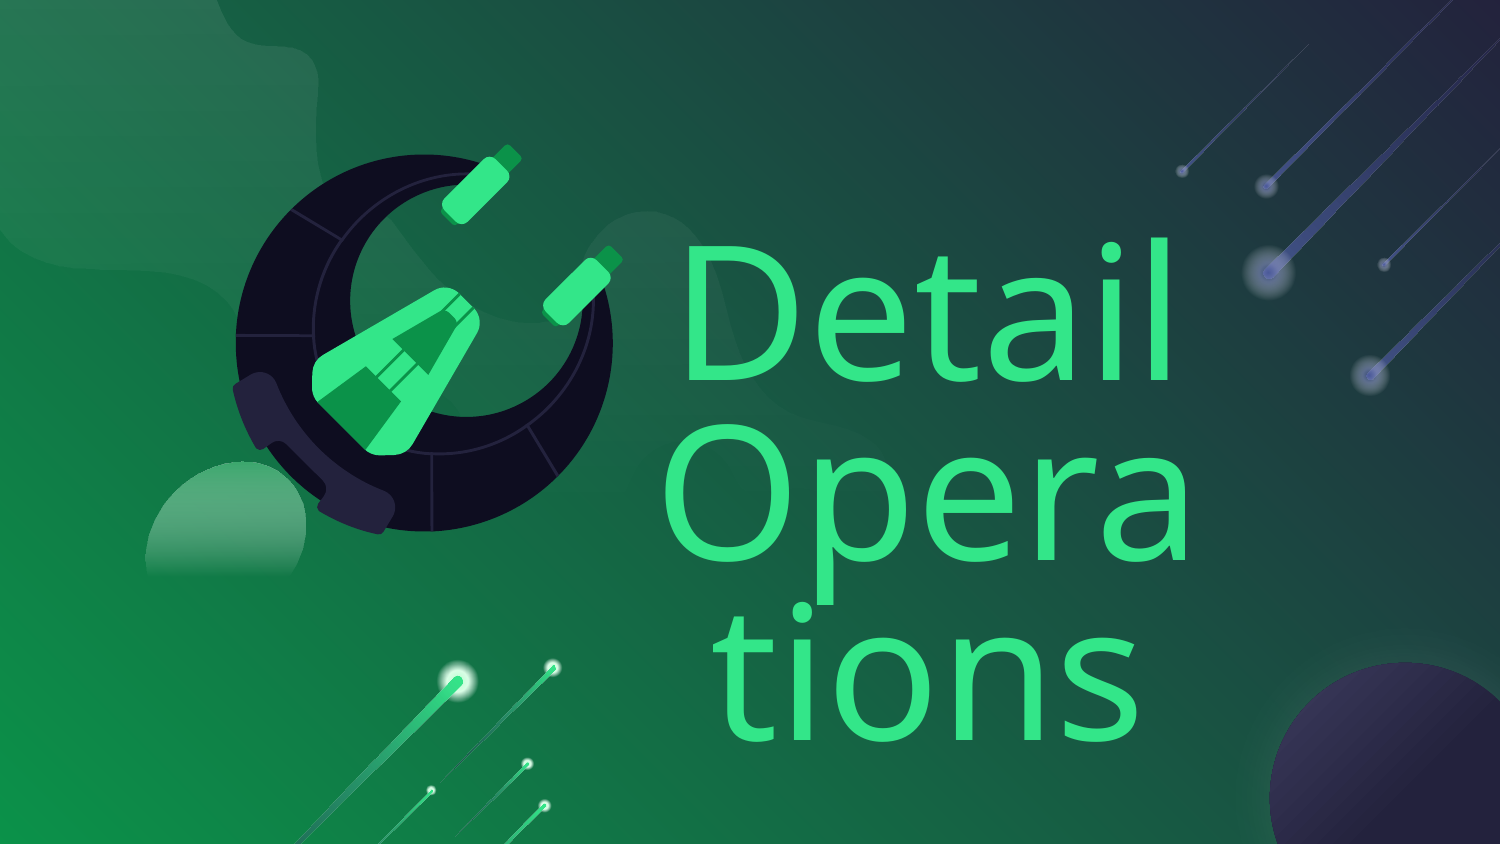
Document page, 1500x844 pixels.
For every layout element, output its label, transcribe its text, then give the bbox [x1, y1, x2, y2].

title Detail Operations [637, 425, 1219, 587]
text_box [175, 117, 554, 688]
